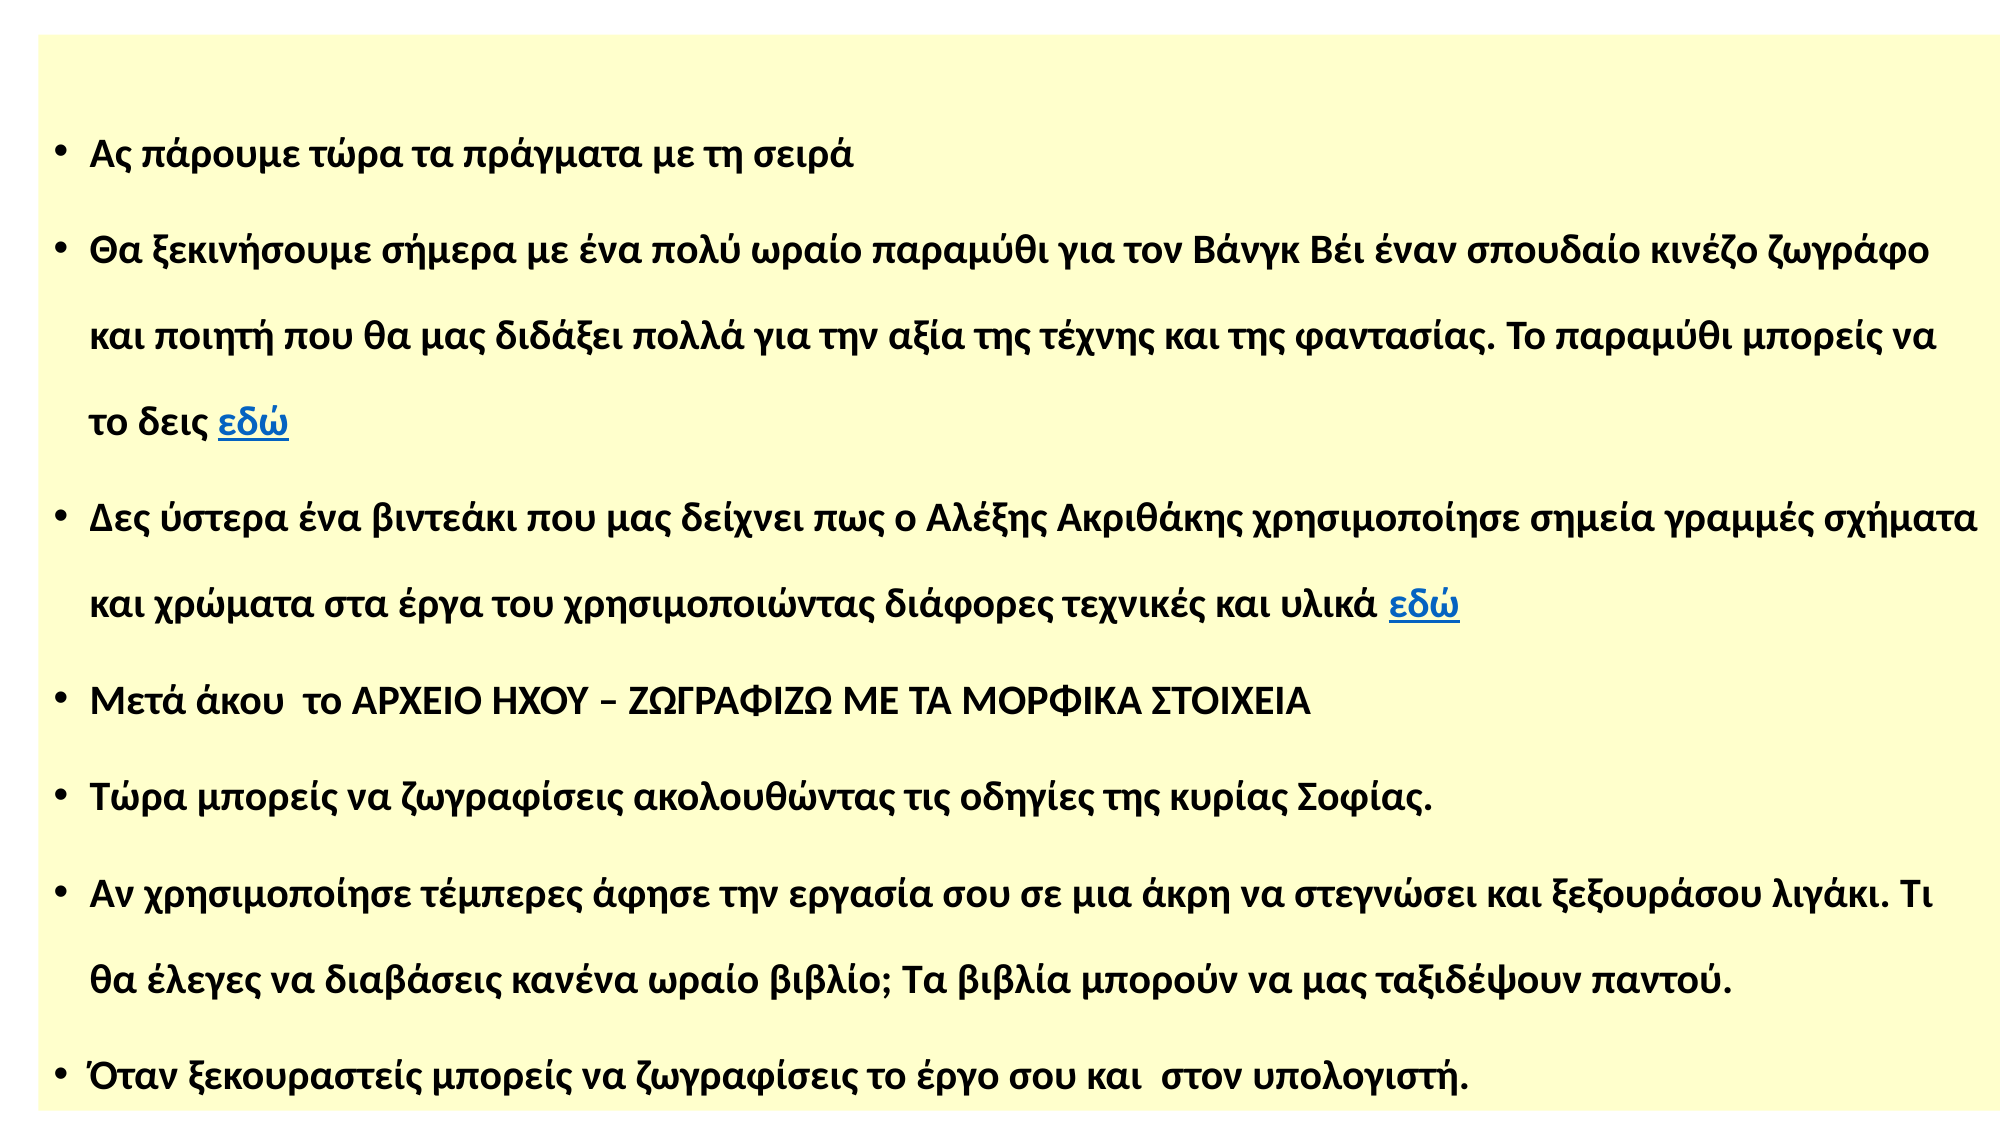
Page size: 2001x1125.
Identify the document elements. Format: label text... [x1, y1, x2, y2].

list Ας πάρουμε τώρα τα πράγματα με τη σειρά Θα ξεκινήσουμε σήμερα με ένα πολύ ωραίο παραμύθι για τον Βάνγκ Βέι έναν σπουδαίο κινέζο ζωγράφο και ποιητή που θα μας διδάξει πολλά για την αξία της τέχνης και της φαντασίας. Το παραμύθι μπορείς να το δεις εδώ Δες ύστερα ένα βιντεάκι που μας δείχνει πως ο Αλέξης Ακριθάκης χρησιμοποίησε σημεία γραμμές σχήματα και χρώματα στα έργα του χρησιμοποιώντας διάφορες τεχνικές και υλικά εδώ Μετά άκου το ΑΡΧΕΙΟ ΗΧΟΥ – ΖΩΓΡΑΦΙΖΩ ΜΕ ΤΑ ΜΟΡΦΙΚΑ ΣΤΟΙΧΕΙΑ Τώρα μπορείς να ζωγραφίσεις ακολουθώντας τις οδηγίες της κυρίας Σοφίας. Αν χρησιμοποίησε τέμπερες άφησε την εργασία σου σε μια άκρη να στεγνώσει και ξεξουράσου λιγάκι. Τι θα έλεγες να διαβάσεις κανένα ωραίο βιβλίο; Τα βιβλία μπορούν να μας ταξιδέψουν παντού. Όταν ξεκουραστείς μπορείς να ζωγραφίσεις το έργο σου και στον υπολογιστή. [38, 34, 2000, 1111]
